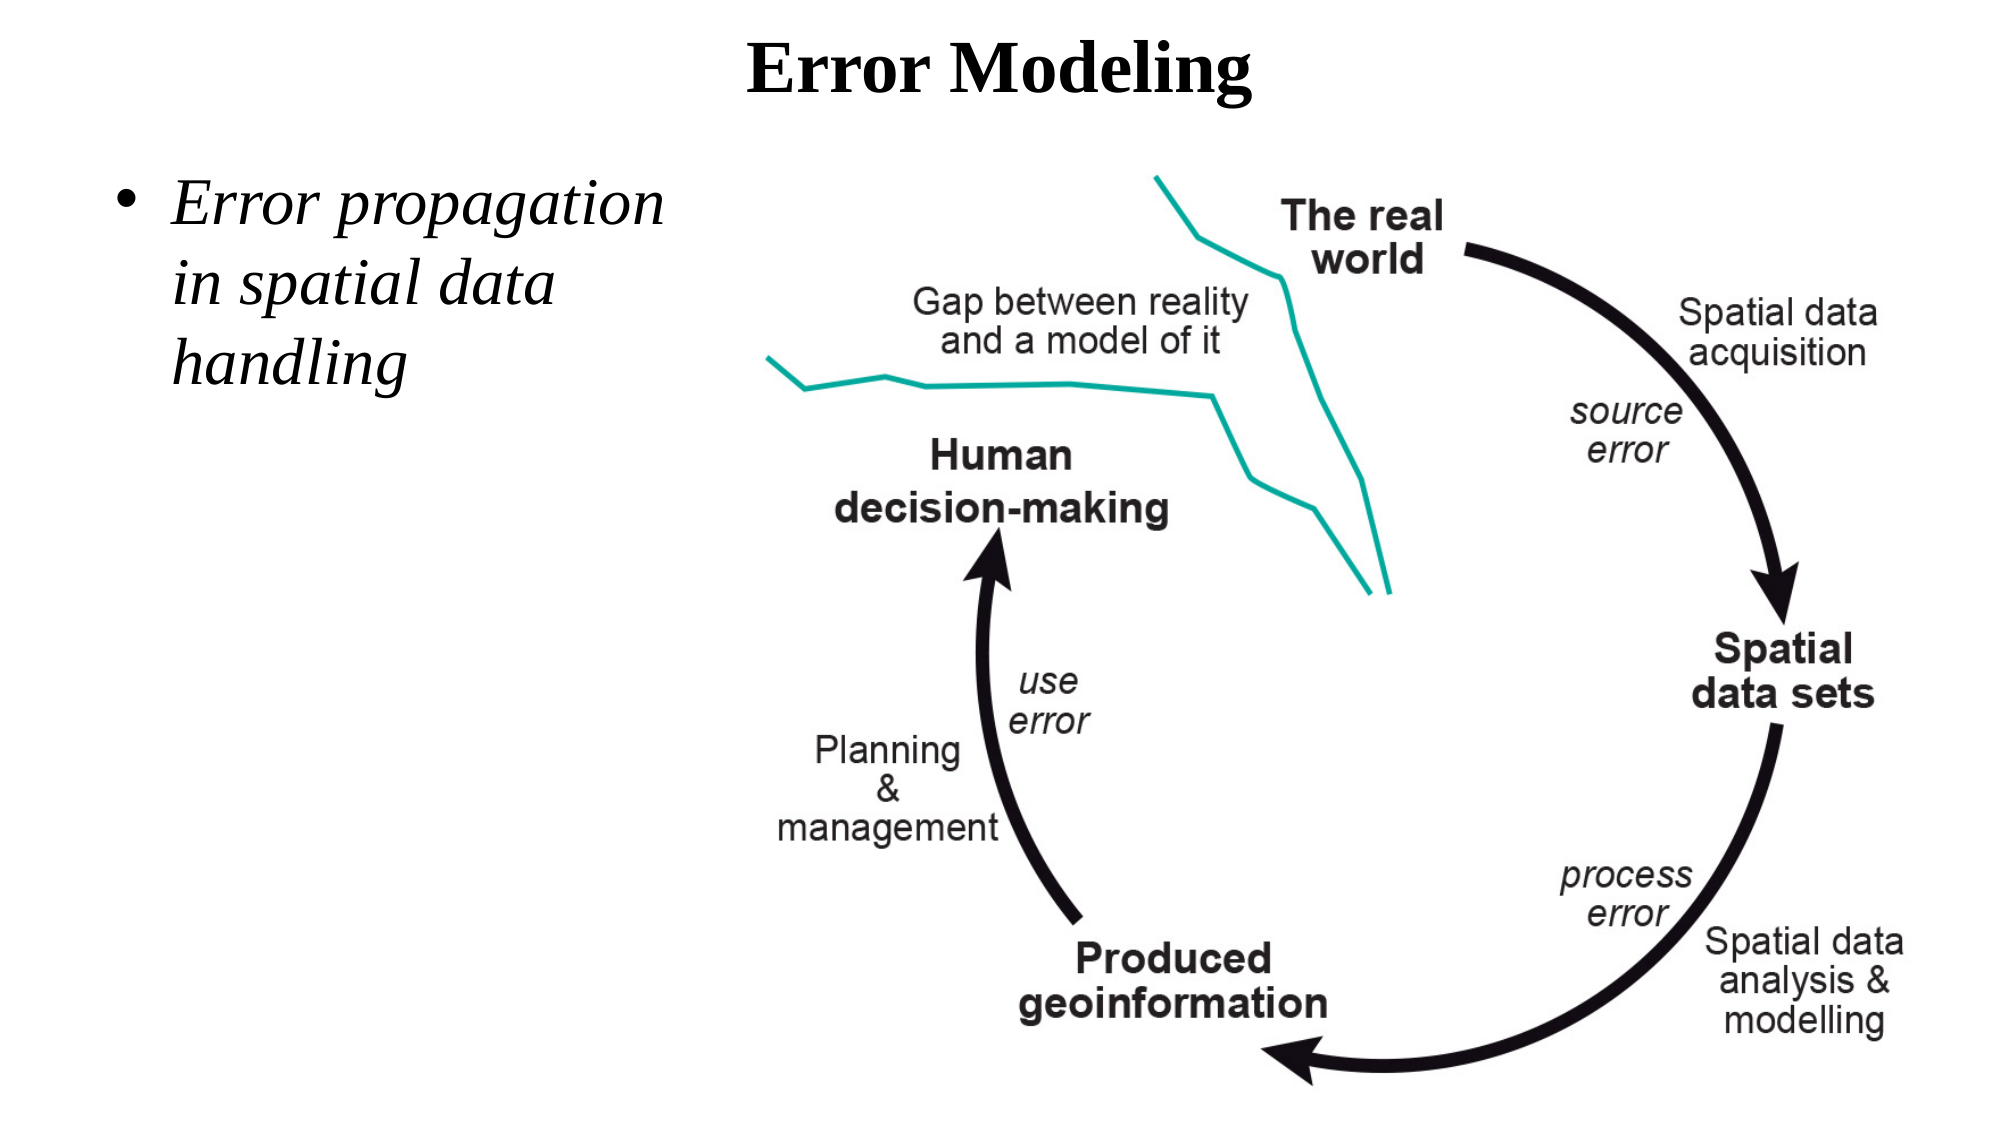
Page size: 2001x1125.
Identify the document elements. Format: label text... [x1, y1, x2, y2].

picture [737, 174, 1976, 1093]
list Error propagation in spatial data handling [99, 149, 713, 1005]
title Error Modeling [99, 0, 1900, 125]
